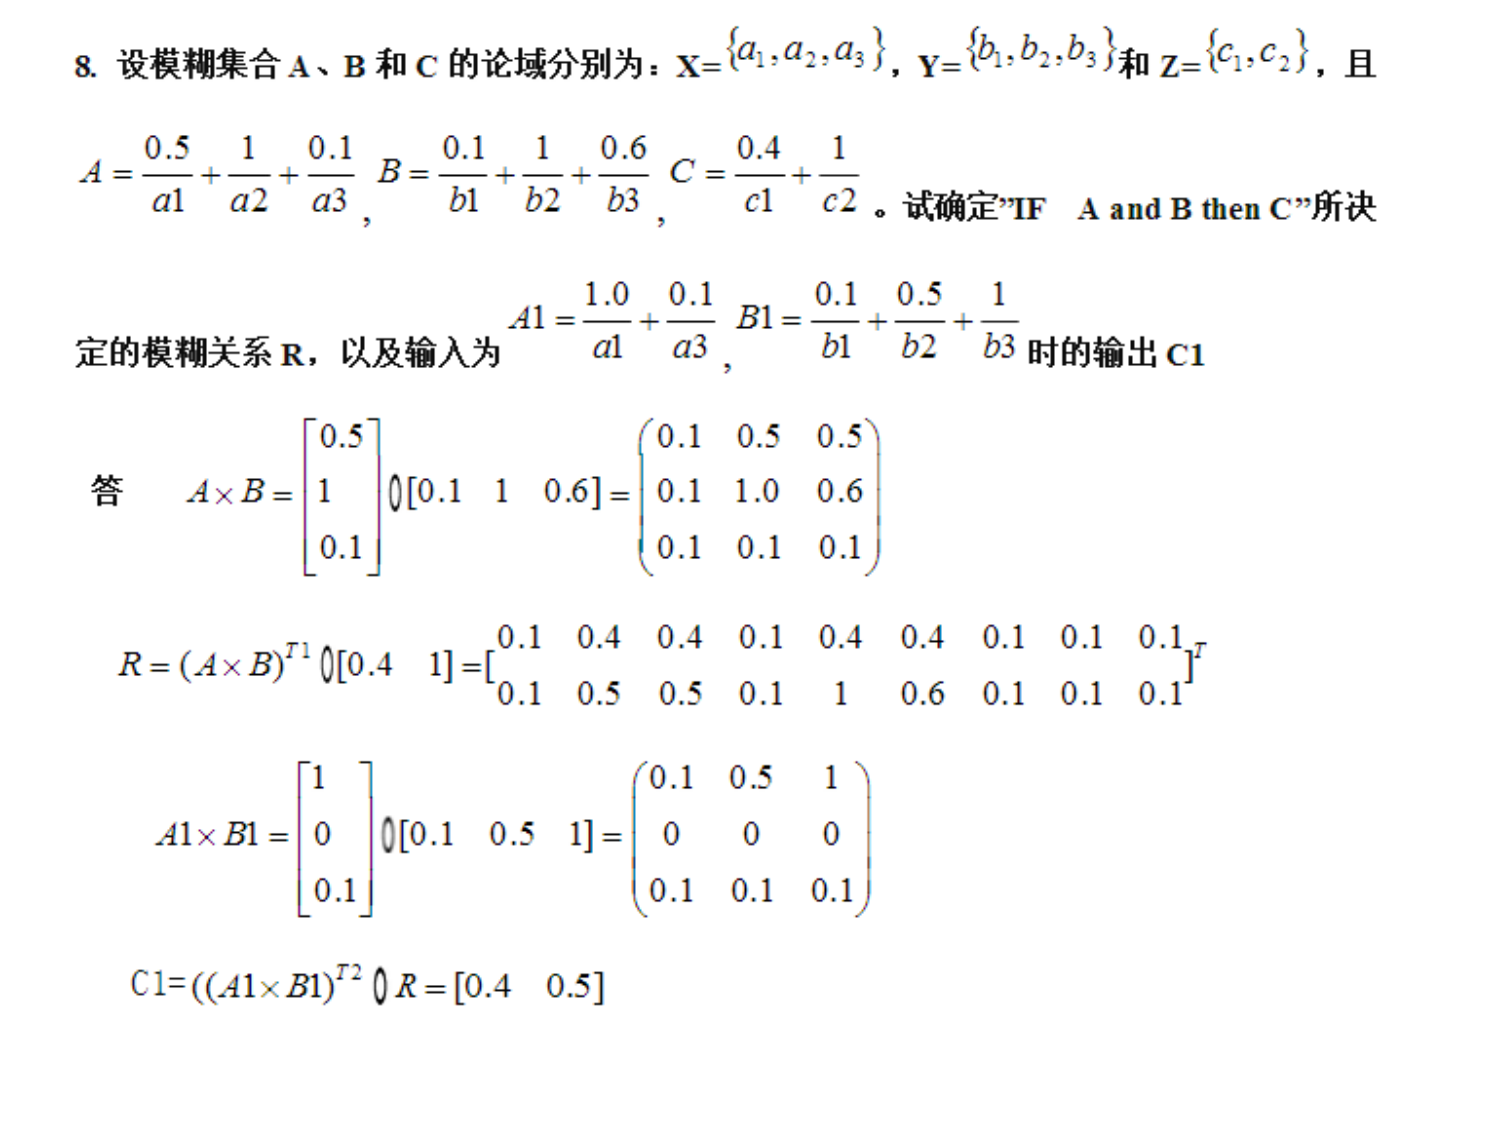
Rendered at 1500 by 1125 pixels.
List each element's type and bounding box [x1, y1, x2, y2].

picture [52, 18, 1400, 1024]
